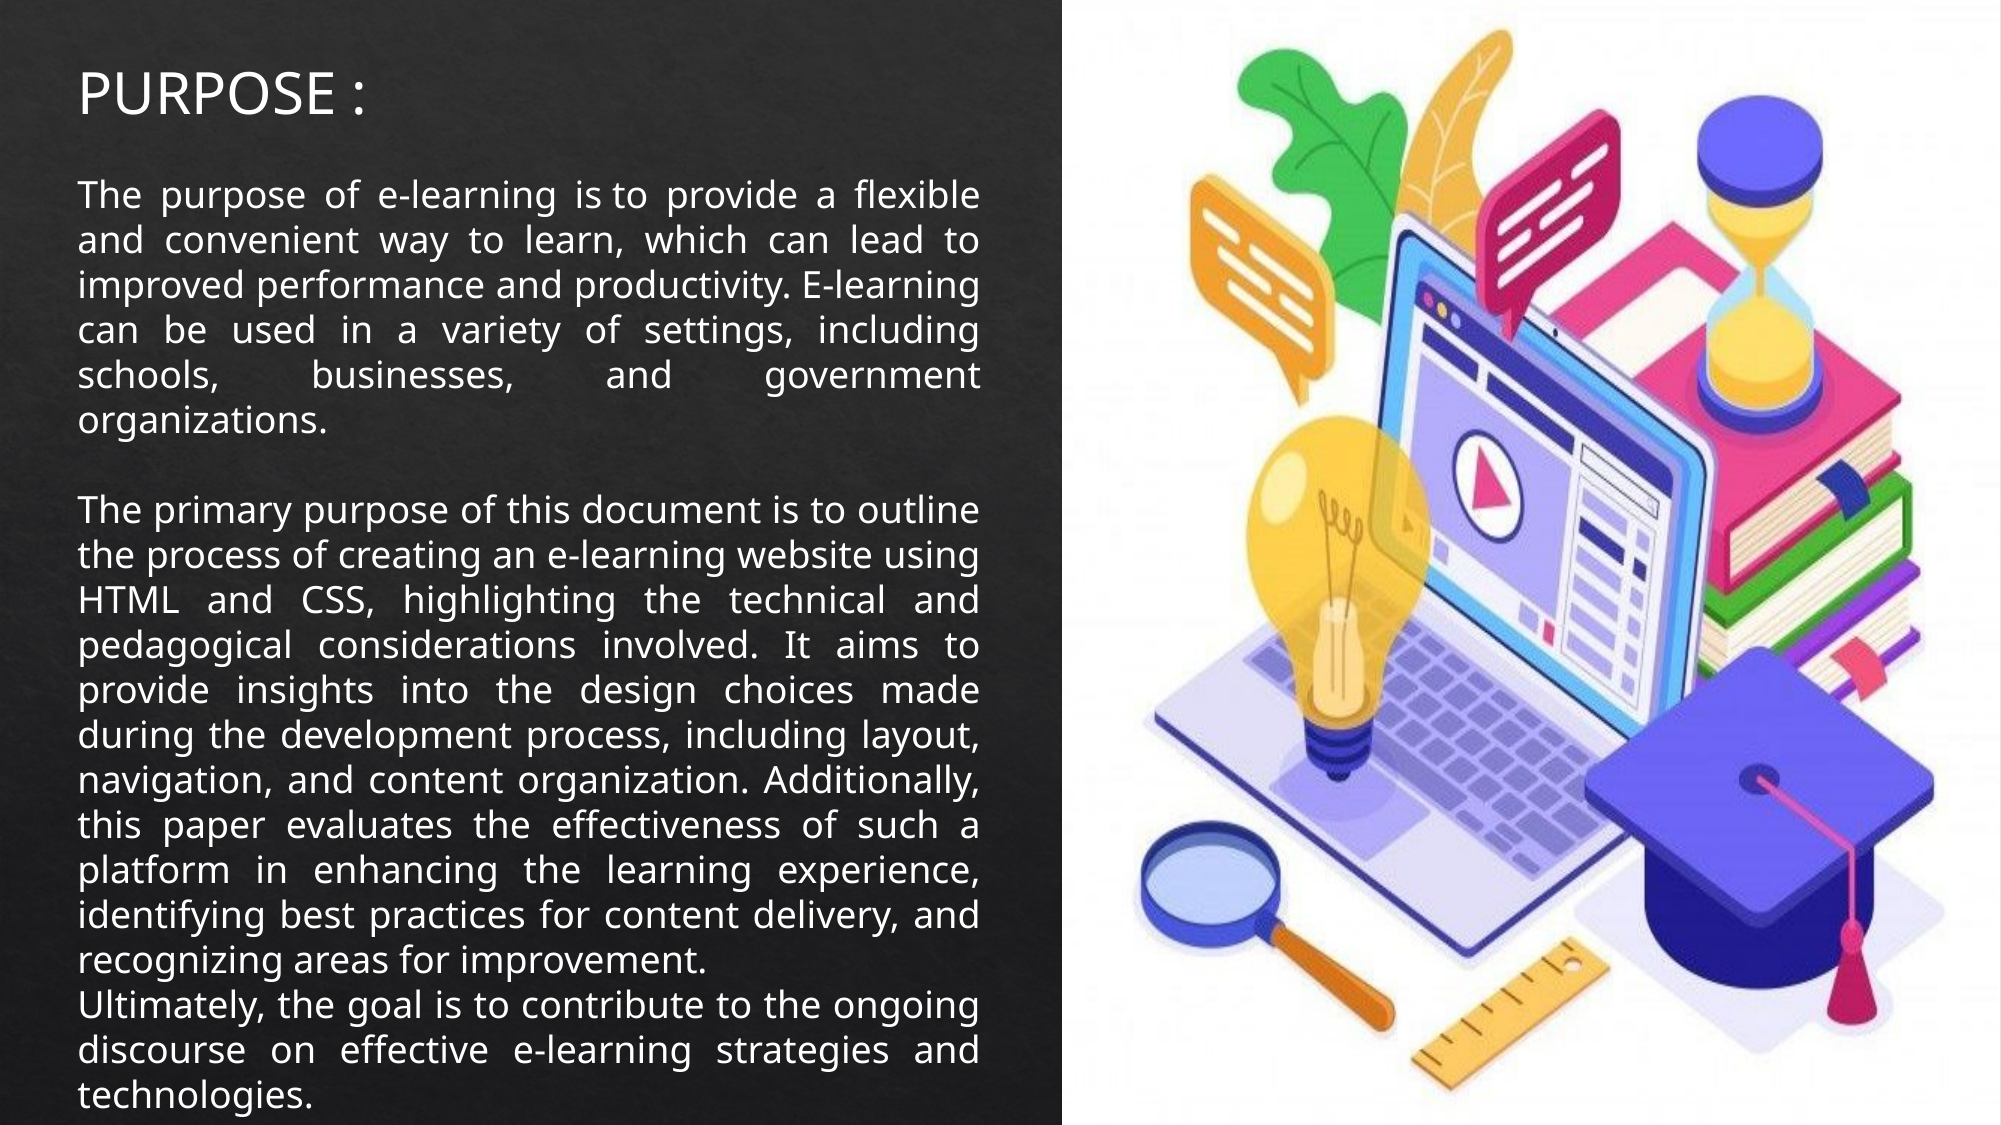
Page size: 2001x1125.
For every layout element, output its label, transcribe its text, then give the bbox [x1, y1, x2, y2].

text_box PURPOSE : The purpose of e-learning is to provide a flexible and convenient way to learn, which can lead to improved performance and productivity. E-learning can be used in a variety of settings, including schools, businesses, and government organizations. The primary purpose of this document is to outline the process of creating an e-learning website using HTML and CSS, highlighting the technical and pedagogical considerations involved. It aims to provide insights into the design choices made during the development process, including layout, navigation, and content organization. Additionally, this paper evaluates the effectiveness of such a platform in enhancing the learning experience, identifying best practices for content delivery, and recognizing areas for improvement. Ultimately, the goal is to contribute to the ongoing discourse on effective e-learning strategies and technologies. [62, 48, 997, 1124]
picture [1062, 0, 2000, 1125]
